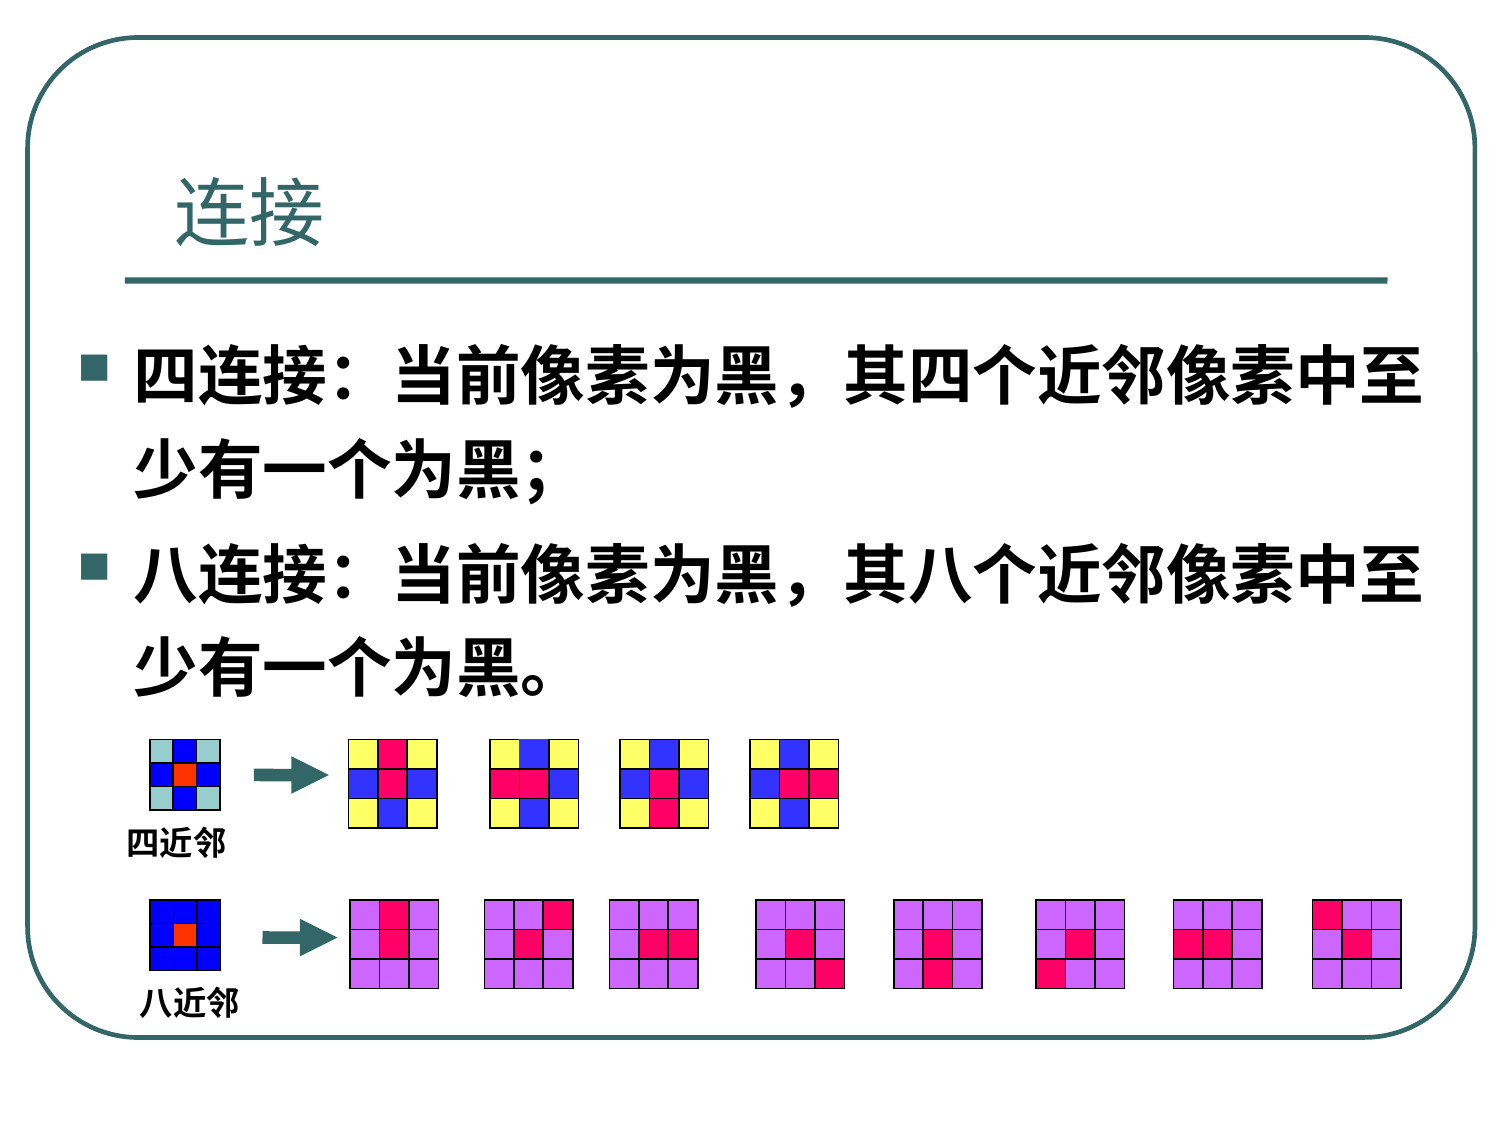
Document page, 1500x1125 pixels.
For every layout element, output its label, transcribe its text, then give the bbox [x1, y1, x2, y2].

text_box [484, 899, 574, 989]
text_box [893, 899, 983, 989]
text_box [124, 899, 276, 1031]
list 四连接：当前像素为黑，其四个近邻像素中至少有一个为黑； 八连接：当前像素为黑，其八个近邻像素中至少有一个为黑。 [62, 312, 1463, 751]
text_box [1035, 899, 1125, 989]
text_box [619, 739, 709, 829]
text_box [609, 899, 699, 989]
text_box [489, 739, 579, 829]
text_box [111, 739, 250, 871]
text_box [755, 899, 845, 989]
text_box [1312, 899, 1402, 989]
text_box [749, 739, 839, 829]
title 连接 [159, 136, 433, 264]
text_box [348, 739, 438, 829]
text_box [1173, 899, 1263, 989]
text_box [256, 768, 329, 782]
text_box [349, 899, 439, 989]
text_box [279, 931, 338, 944]
